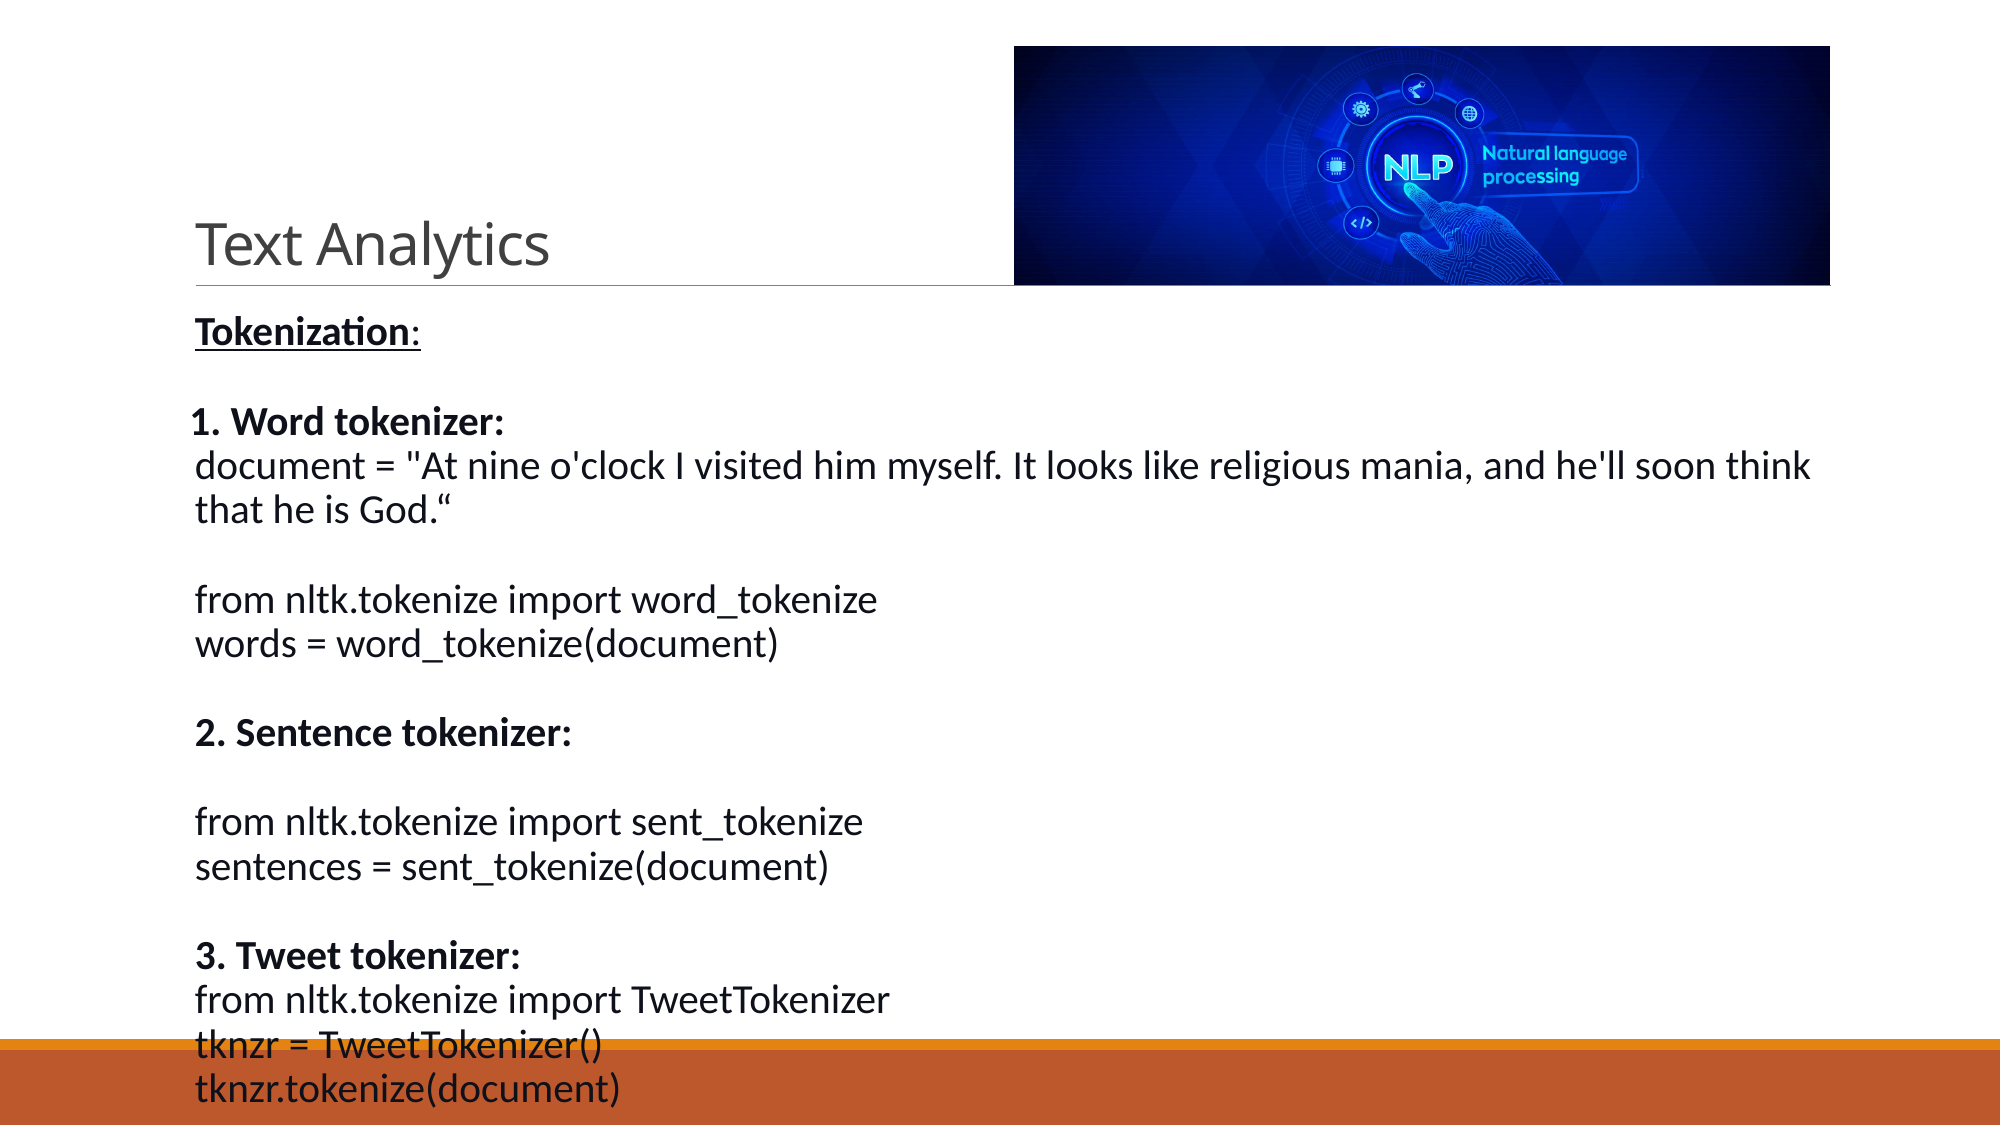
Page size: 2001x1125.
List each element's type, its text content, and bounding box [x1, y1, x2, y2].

list Tokenization: 1. Word tokenizer: document = "At nine o'clock I visited him myself. It looks like religious mania, and he'll soon think that he is God.“ from nltk.tokenize import word_tokenize words = word_tokenize(document) 2. Sentence tokenizer: from nltk.tokenize import sent_tokenize sentences = sent_tokenize(document) 3. Tweet tokenizer: from nltk.tokenize import TweetTokenizer tknzr = TweetTokenizer() tknzr.tokenize(document) [180, 302, 1830, 1125]
picture [1014, 46, 1831, 286]
title Text Analytics [180, 47, 1012, 285]
